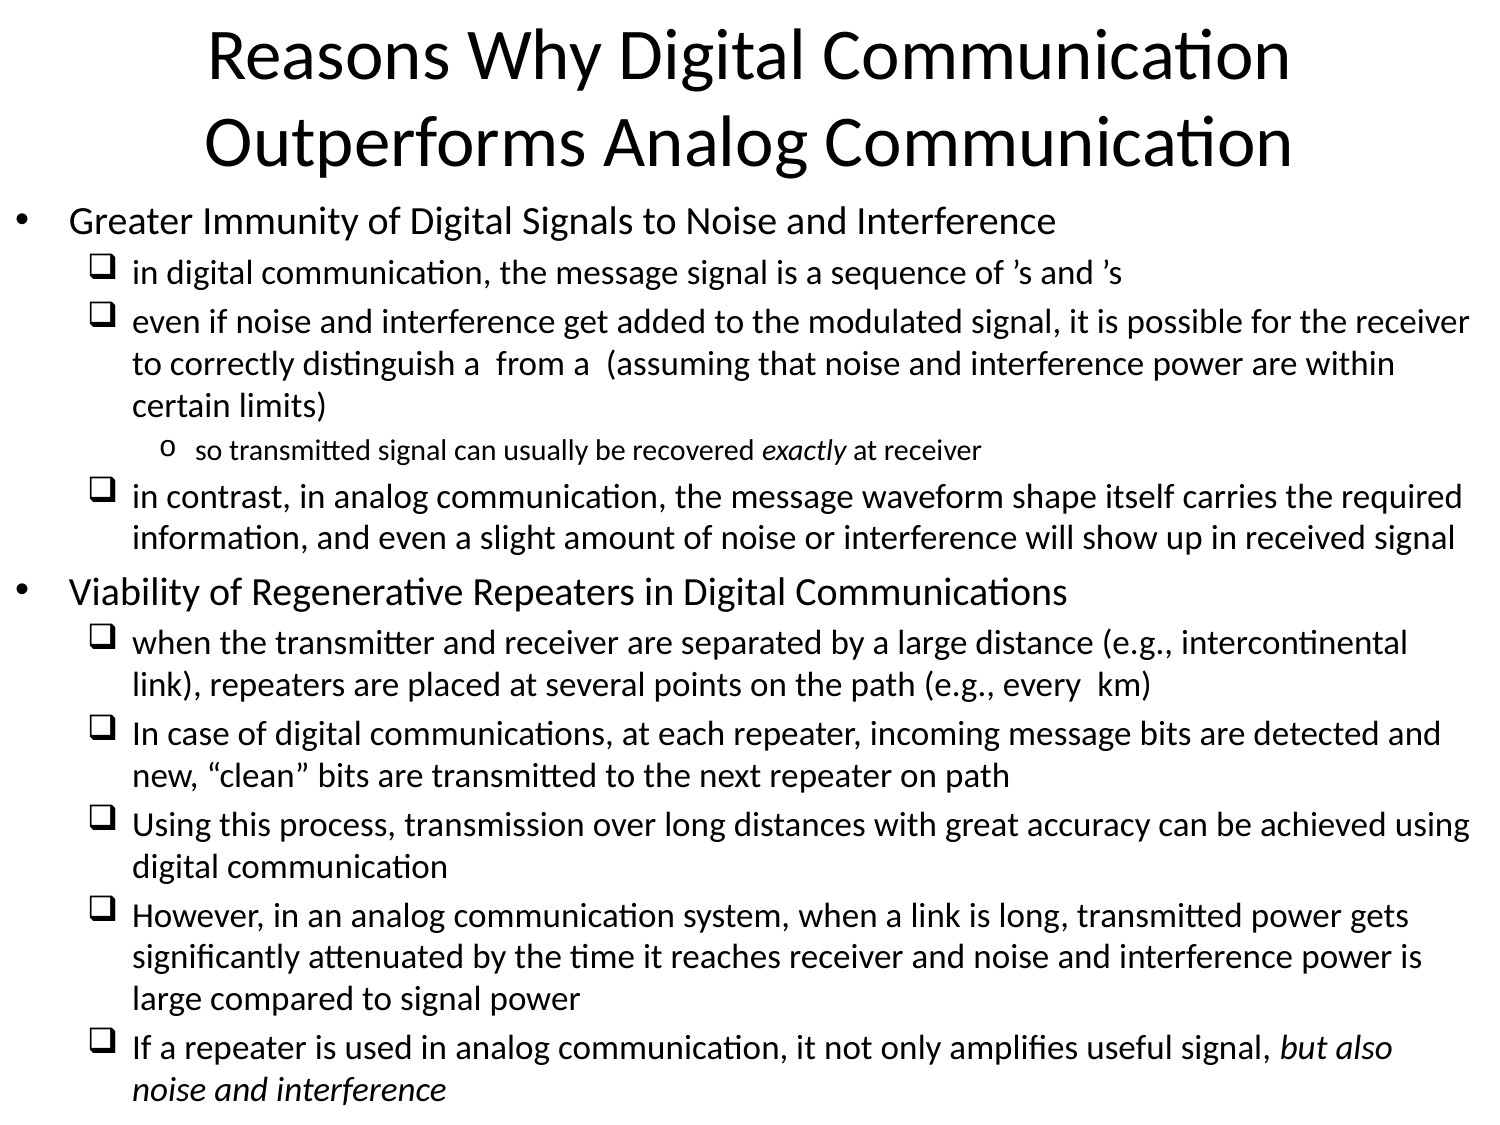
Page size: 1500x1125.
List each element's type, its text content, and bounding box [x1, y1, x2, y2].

title Reasons Why Digital Communication Outperforms Analog Communication [75, 0, 1425, 188]
